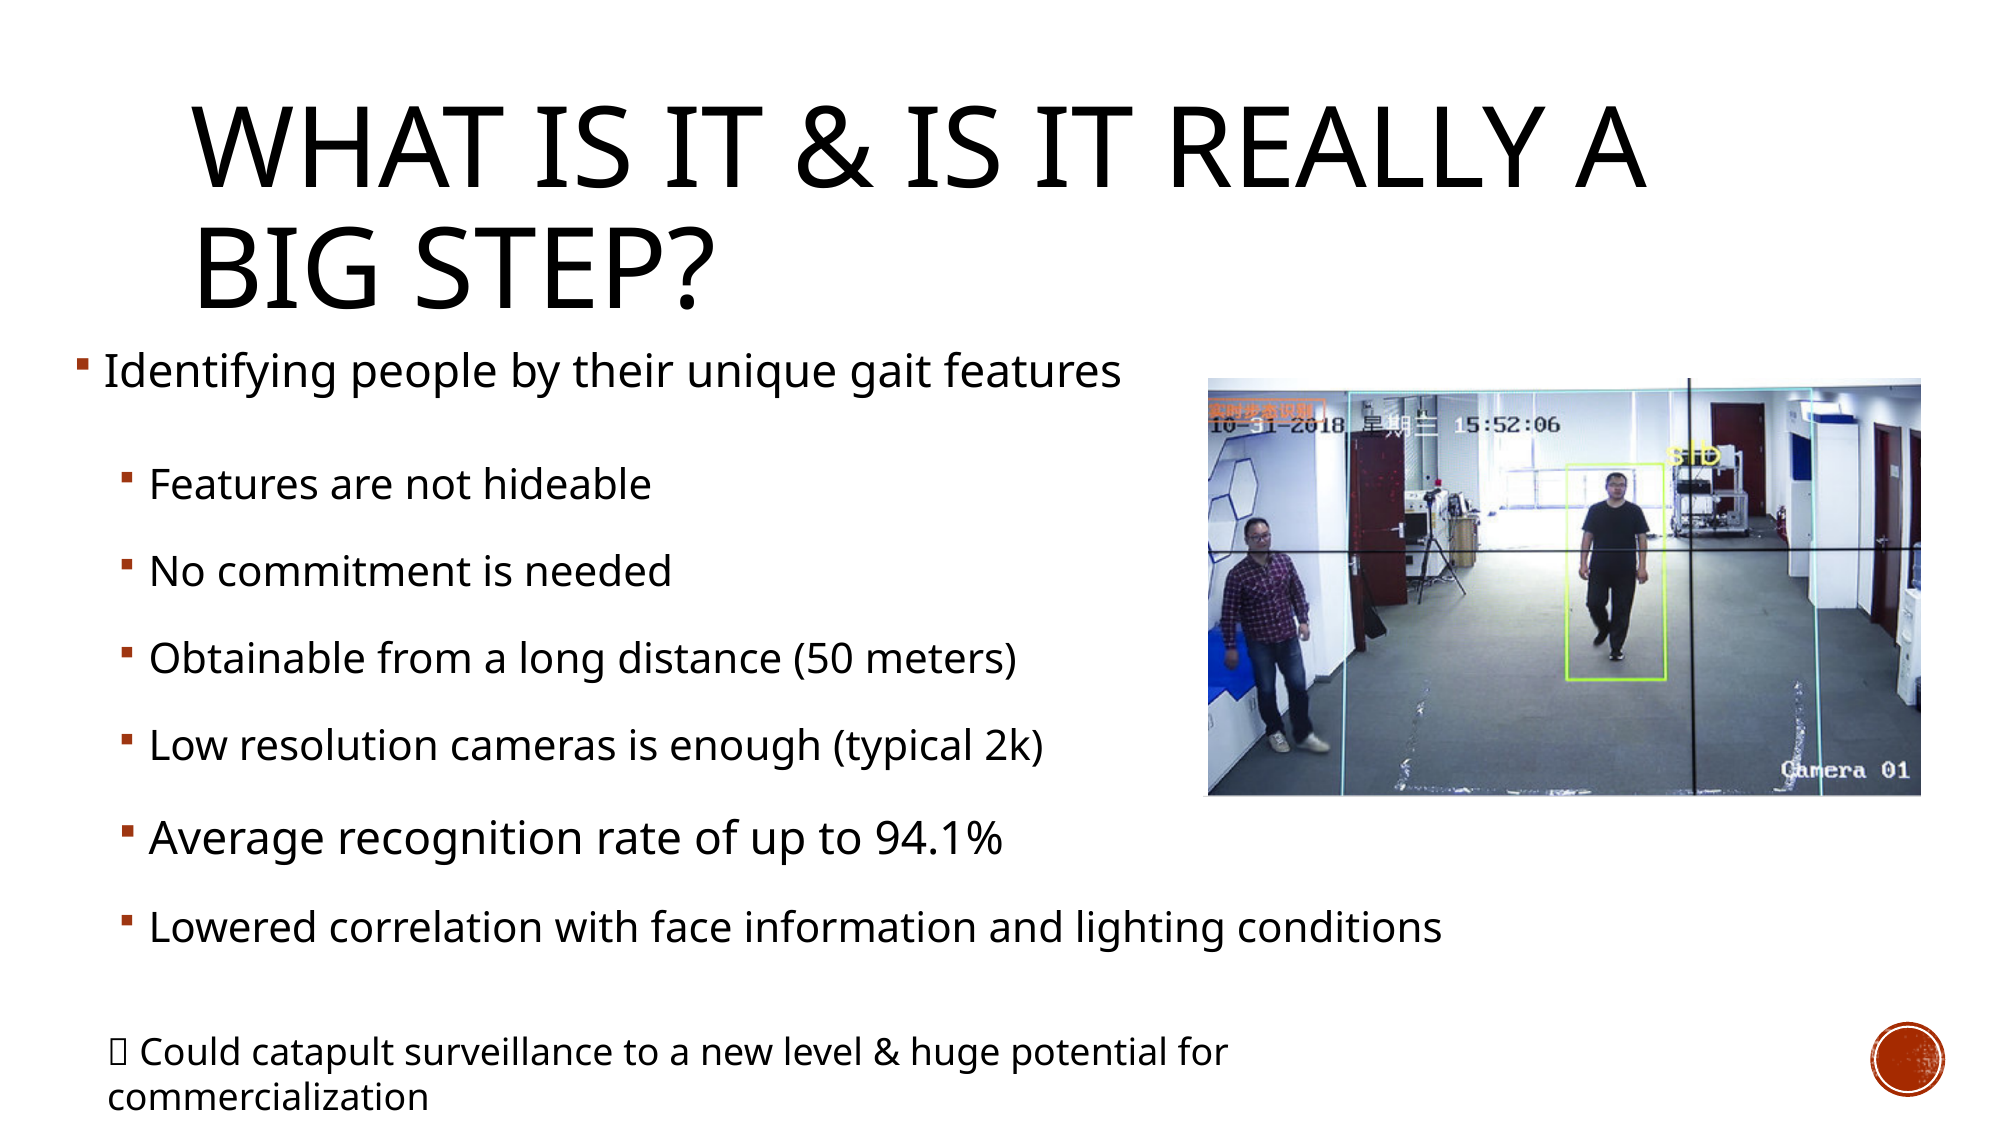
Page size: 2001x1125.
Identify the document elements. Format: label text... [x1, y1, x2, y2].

list Identifying people by their unique gait features Features are not hideable No commitment is needed Obtainable from a long distance (50 meters) Low resolution cameras is enough (typical 2k) Average recognition rate of up to 94.1% Lowered correlation with face information and lighting conditions [58, 306, 1467, 971]
title What is it & is it really a big step? [175, 79, 1826, 344]
text_box  Could catapult surveillance to a new level & huge potential for commercialization [92, 1020, 1576, 1125]
picture [1203, 378, 1921, 797]
